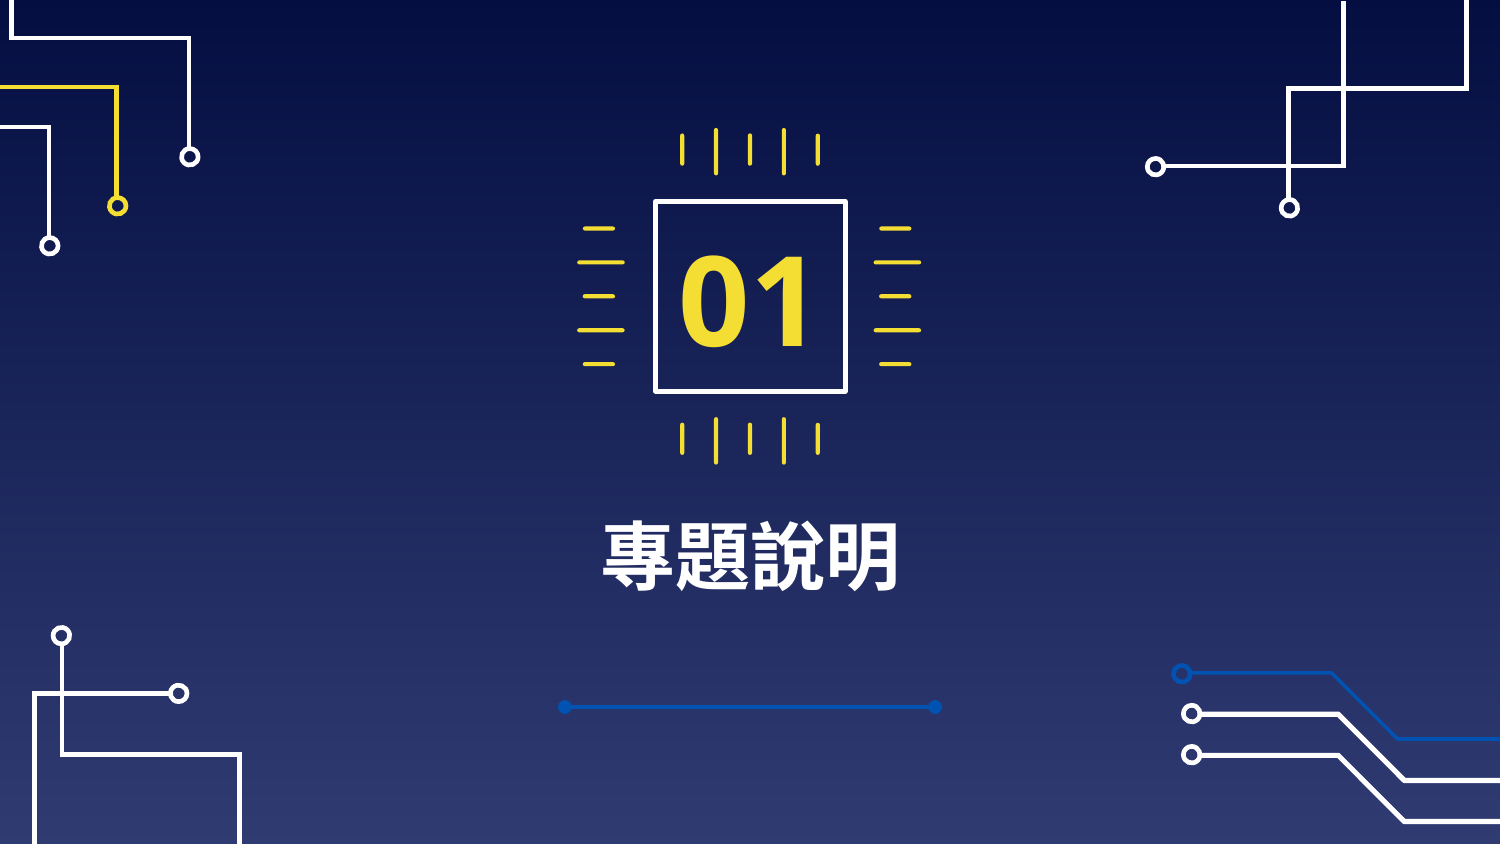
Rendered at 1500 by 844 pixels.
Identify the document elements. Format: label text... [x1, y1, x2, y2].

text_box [725, 370, 774, 512]
title 專題說明 [402, 504, 1098, 606]
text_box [576, 226, 625, 367]
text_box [725, 81, 774, 222]
title 01 [653, 199, 848, 394]
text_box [873, 226, 922, 367]
